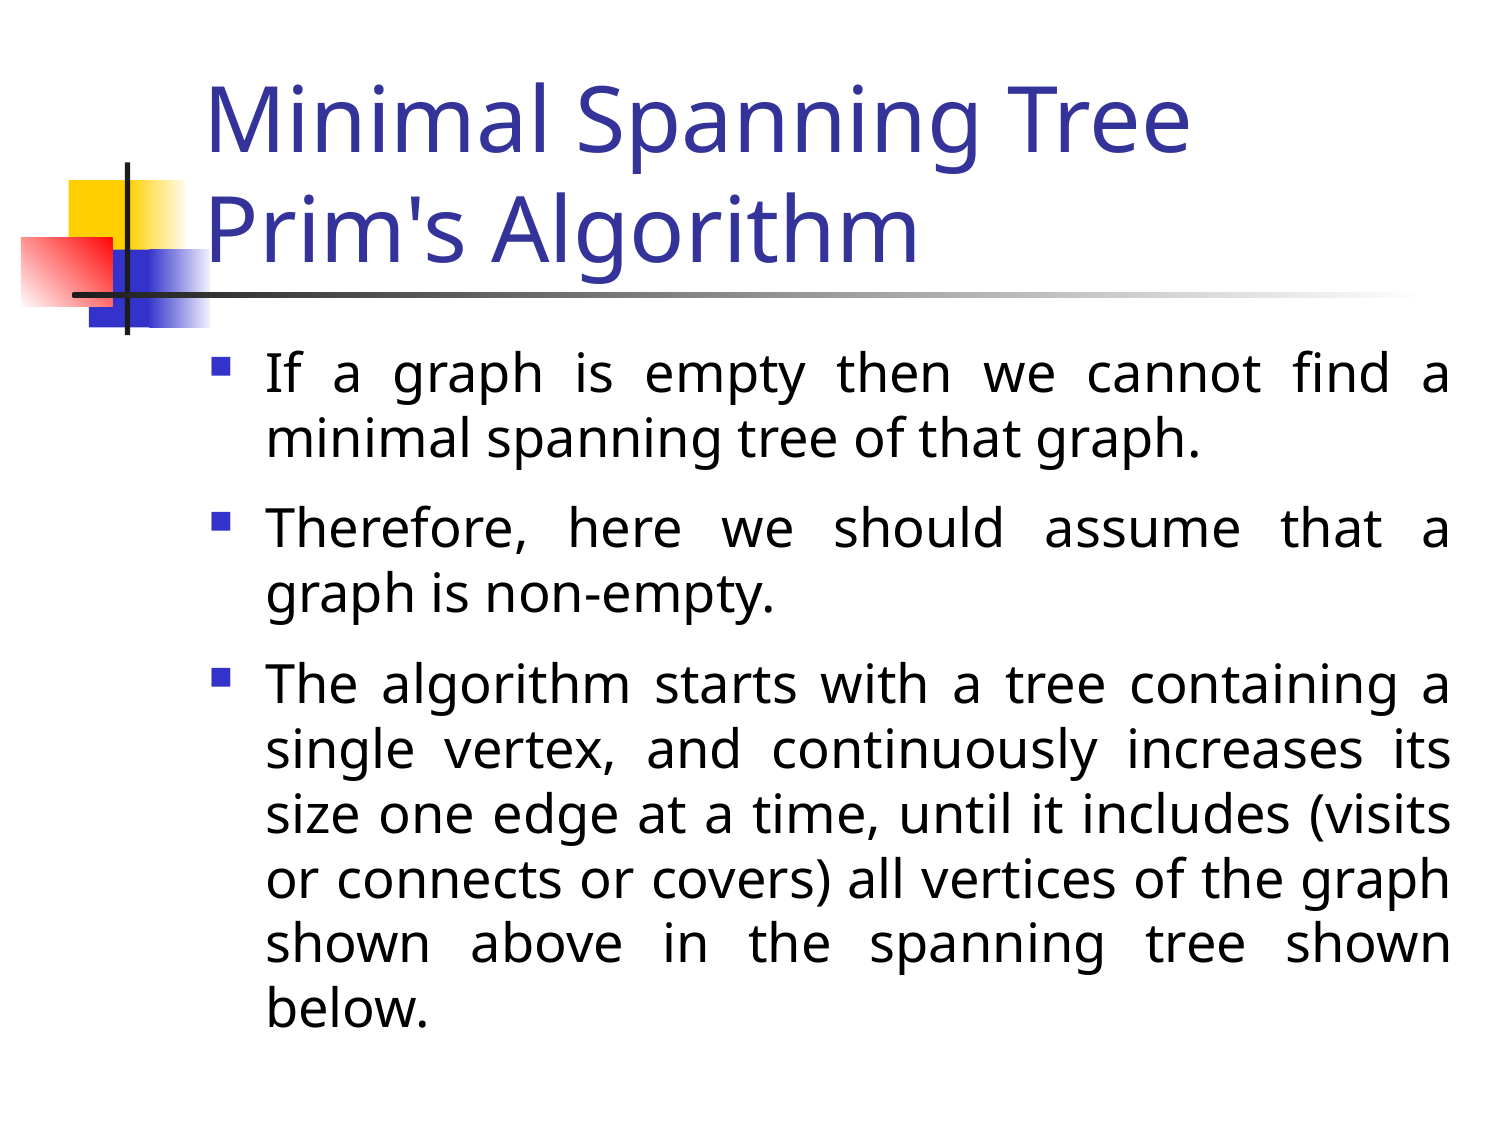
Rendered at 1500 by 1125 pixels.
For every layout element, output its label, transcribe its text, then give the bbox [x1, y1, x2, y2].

list If a graph is empty then we cannot find a minimal spanning tree of that graph. Therefore, here we should assume that a graph is non-empty. The algorithm starts with a tree containing a single vertex, and continuously increases its size one edge at a time, until it includes (visits or connects or covers) all vertices of the graph shown above in the spanning tree shown below. [193, 331, 1469, 1006]
title Minimal Spanning Tree Prim's Algorithm [188, 101, 1468, 289]
